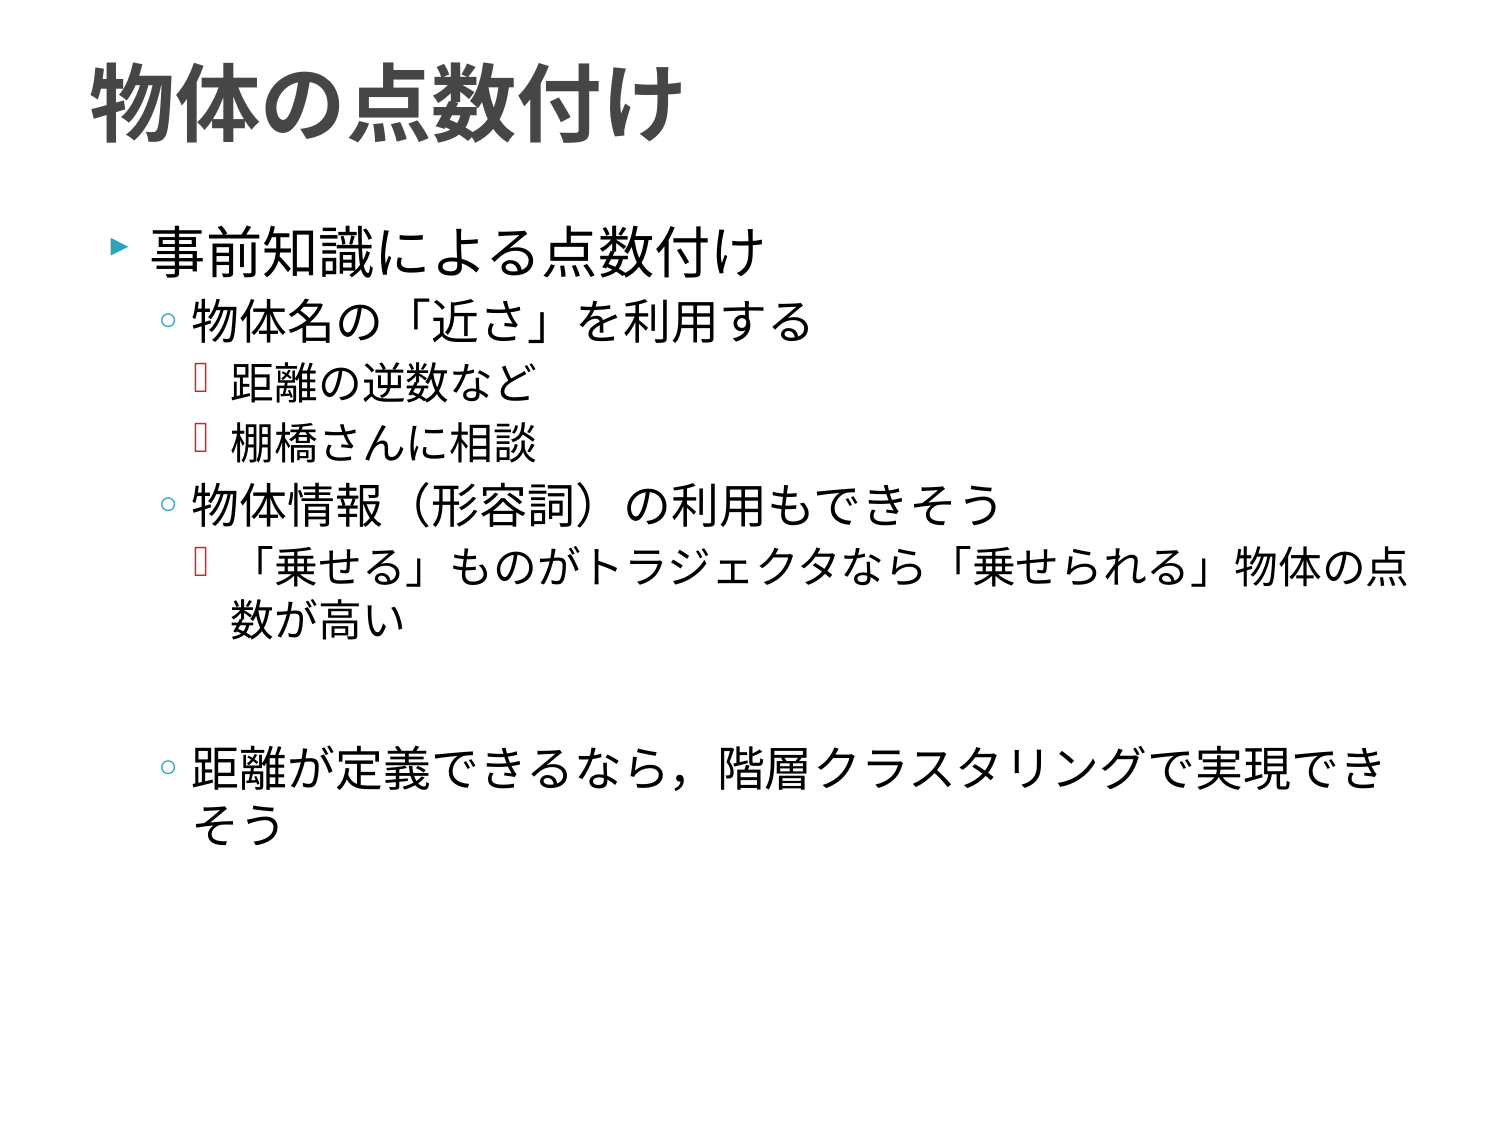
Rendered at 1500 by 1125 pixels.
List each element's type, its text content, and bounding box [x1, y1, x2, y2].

title 物体の点数付け [75, 7, 1425, 195]
list 事前知識による点数付け 物体名の「近さ」を利用する 距離の逆数など 棚橋さんに相談 物体情報（形容詞）の利用もできそう 「乗せる」ものがトラジェクタなら「乗せられる」物体の点数が高い 距離が定義できるなら，階層クラスタリングで実現できそう [75, 209, 1425, 1035]
